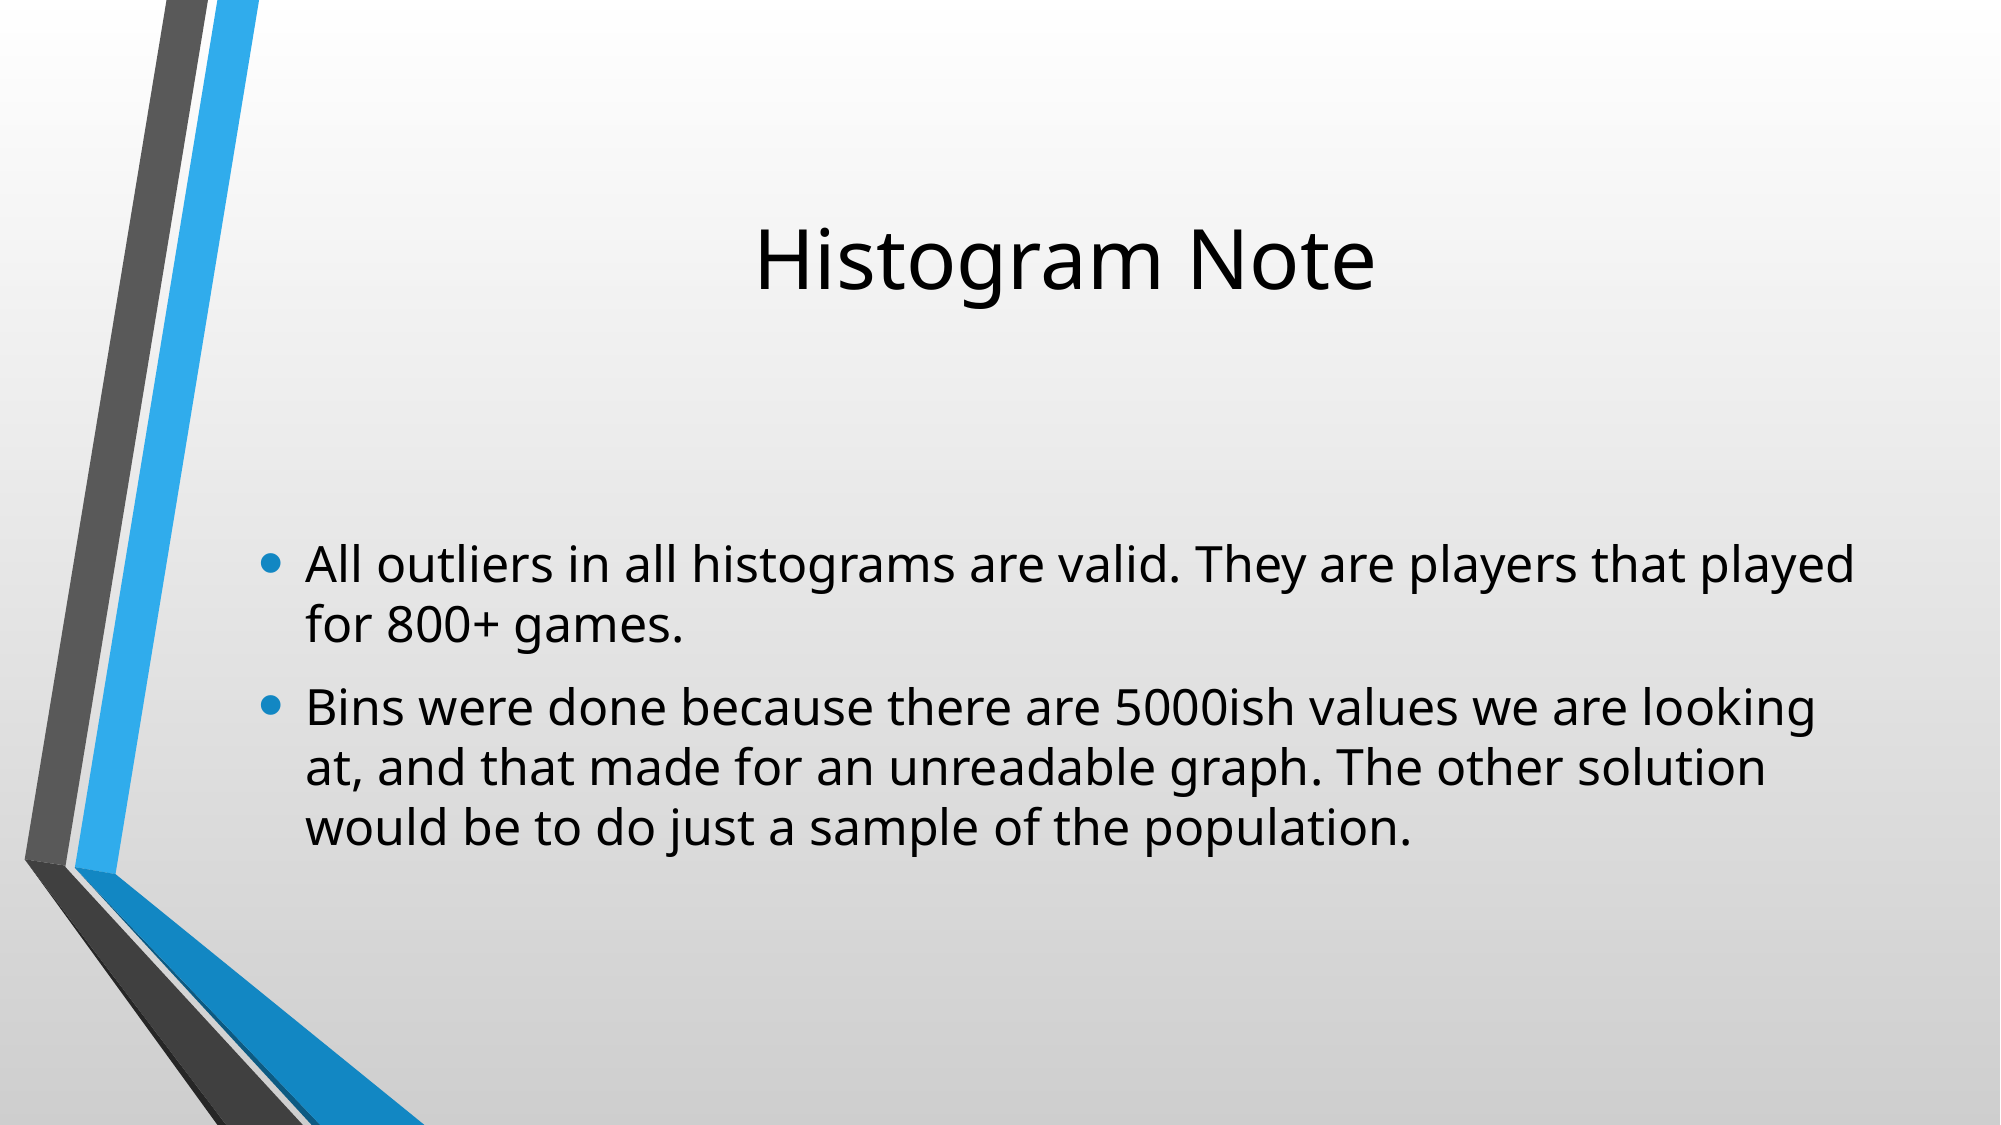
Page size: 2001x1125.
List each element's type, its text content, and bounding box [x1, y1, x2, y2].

title Histogram Note [243, 112, 1887, 400]
list All outliers in all histograms are valid. They are players that played for 800+ games. Bins were done because there are 5000ish values we are looking at, and that made for an unreadable graph. The other solution would be to do just a sample of the population. [243, 437, 1887, 950]
